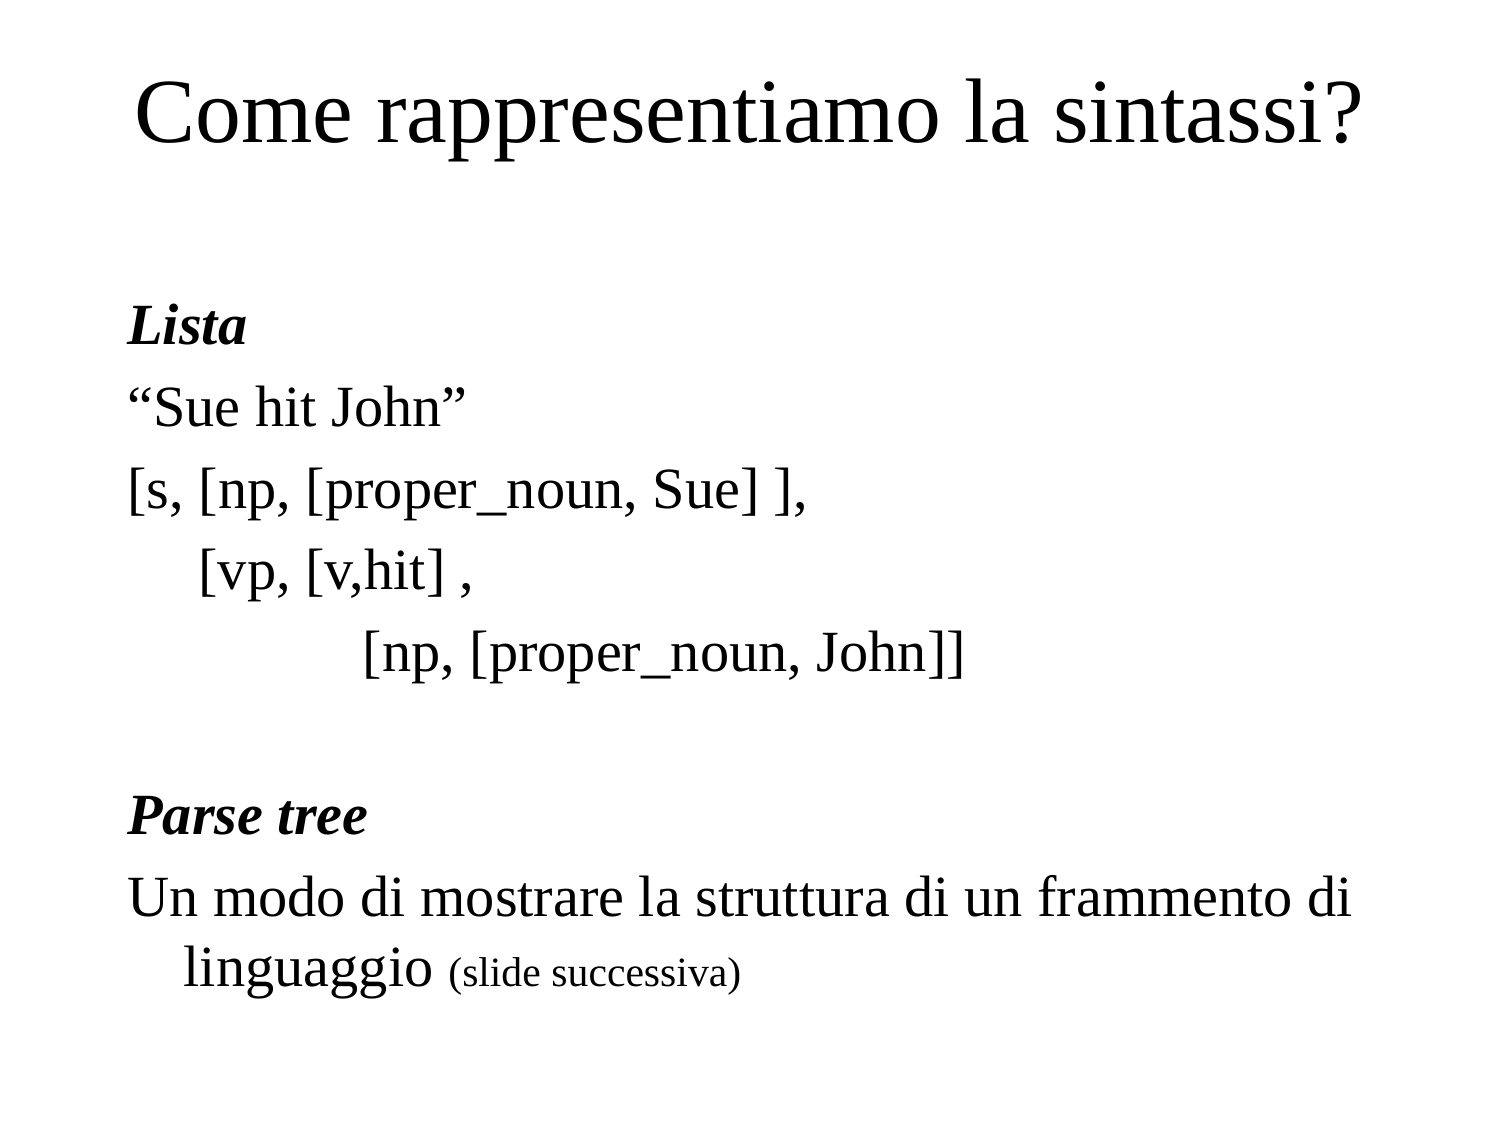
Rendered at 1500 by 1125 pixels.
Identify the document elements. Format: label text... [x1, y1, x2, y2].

title Come rappresentiamo la sintassi? [112, 12, 1388, 200]
list Lista “Sue hit John” [s, [np, [proper_noun, Sue] ], [vp, [v,hit] , [np, [proper_noun, John]] Parse tree Un modo di mostrare la struttura di un frammento di linguaggio (slide successiva) [112, 278, 1388, 1029]
